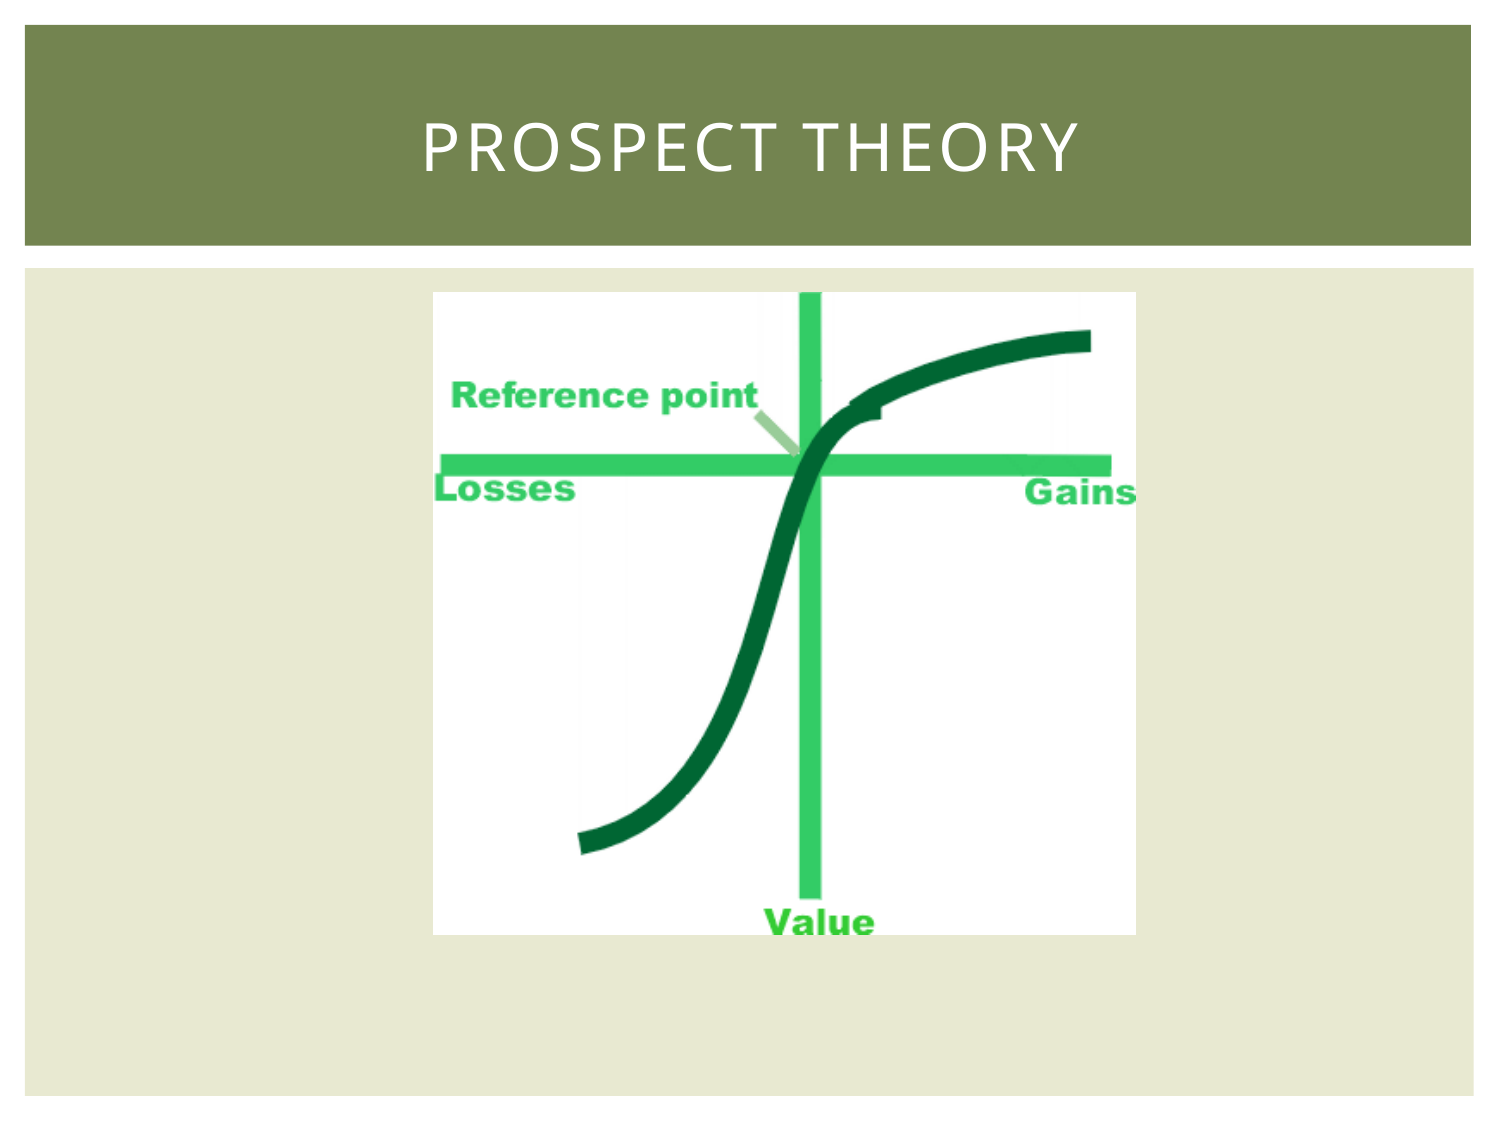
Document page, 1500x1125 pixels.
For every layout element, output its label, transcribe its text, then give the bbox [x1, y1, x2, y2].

title Prospect theory [62, 58, 1438, 232]
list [433, 292, 1136, 935]
